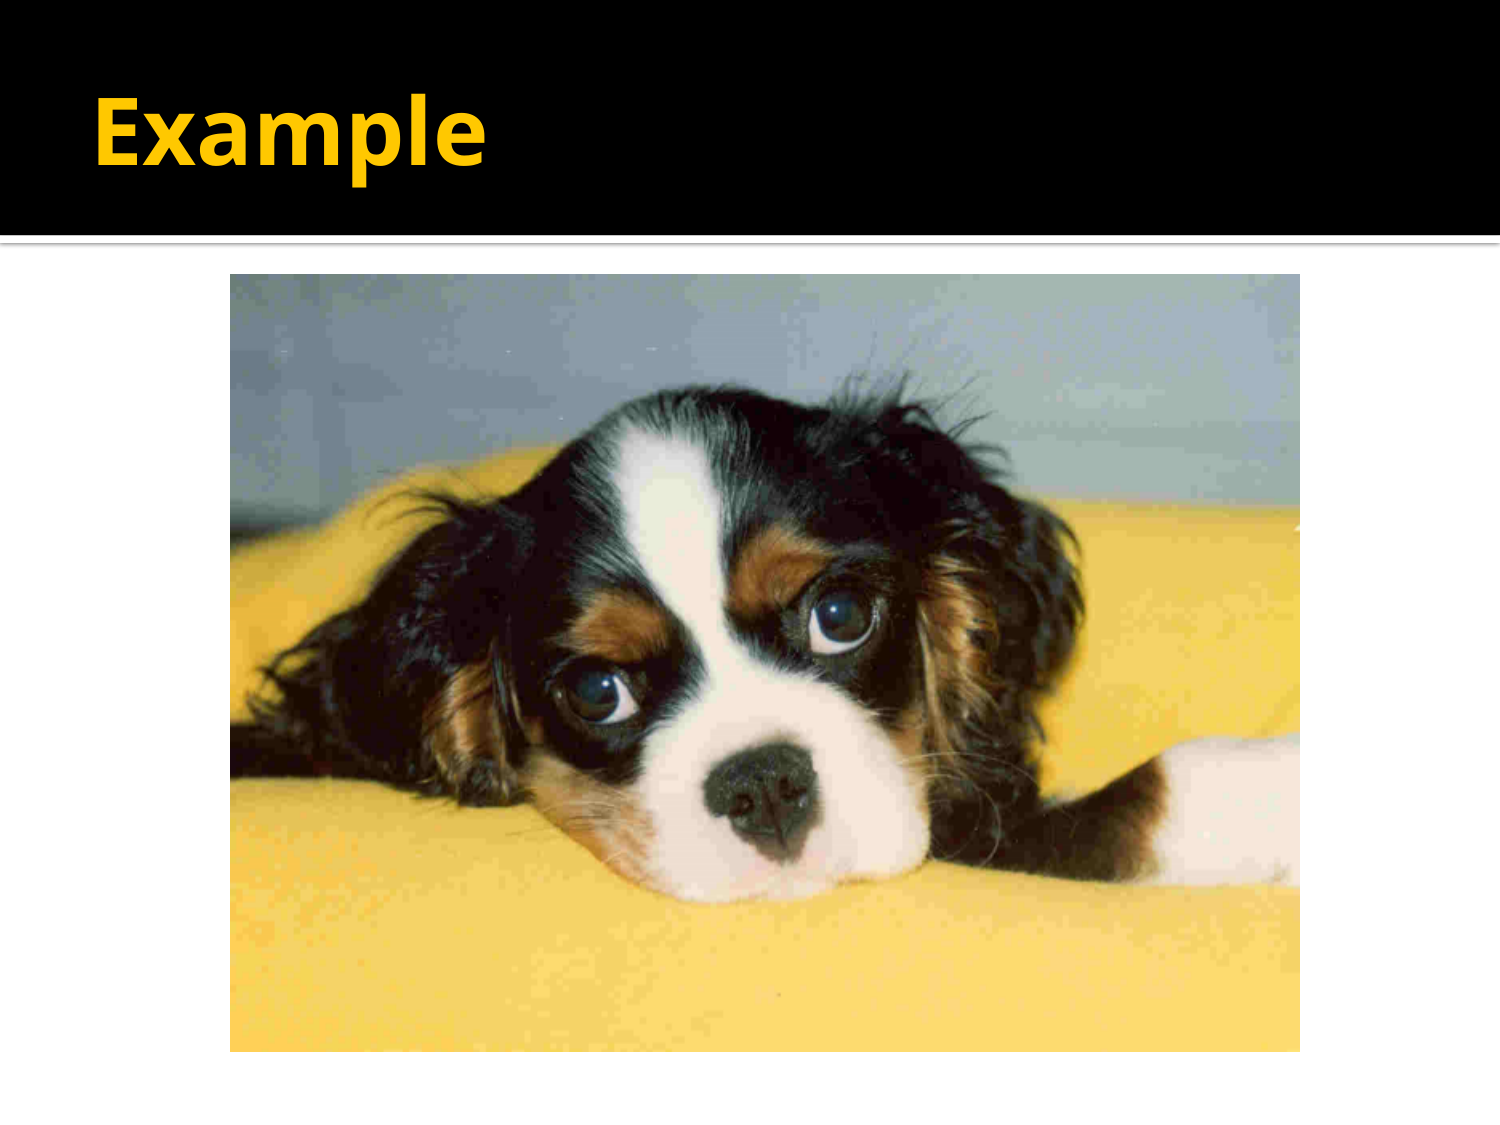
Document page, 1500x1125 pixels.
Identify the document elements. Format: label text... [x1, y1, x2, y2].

title Example [75, 25, 1425, 231]
picture [230, 274, 1300, 1052]
